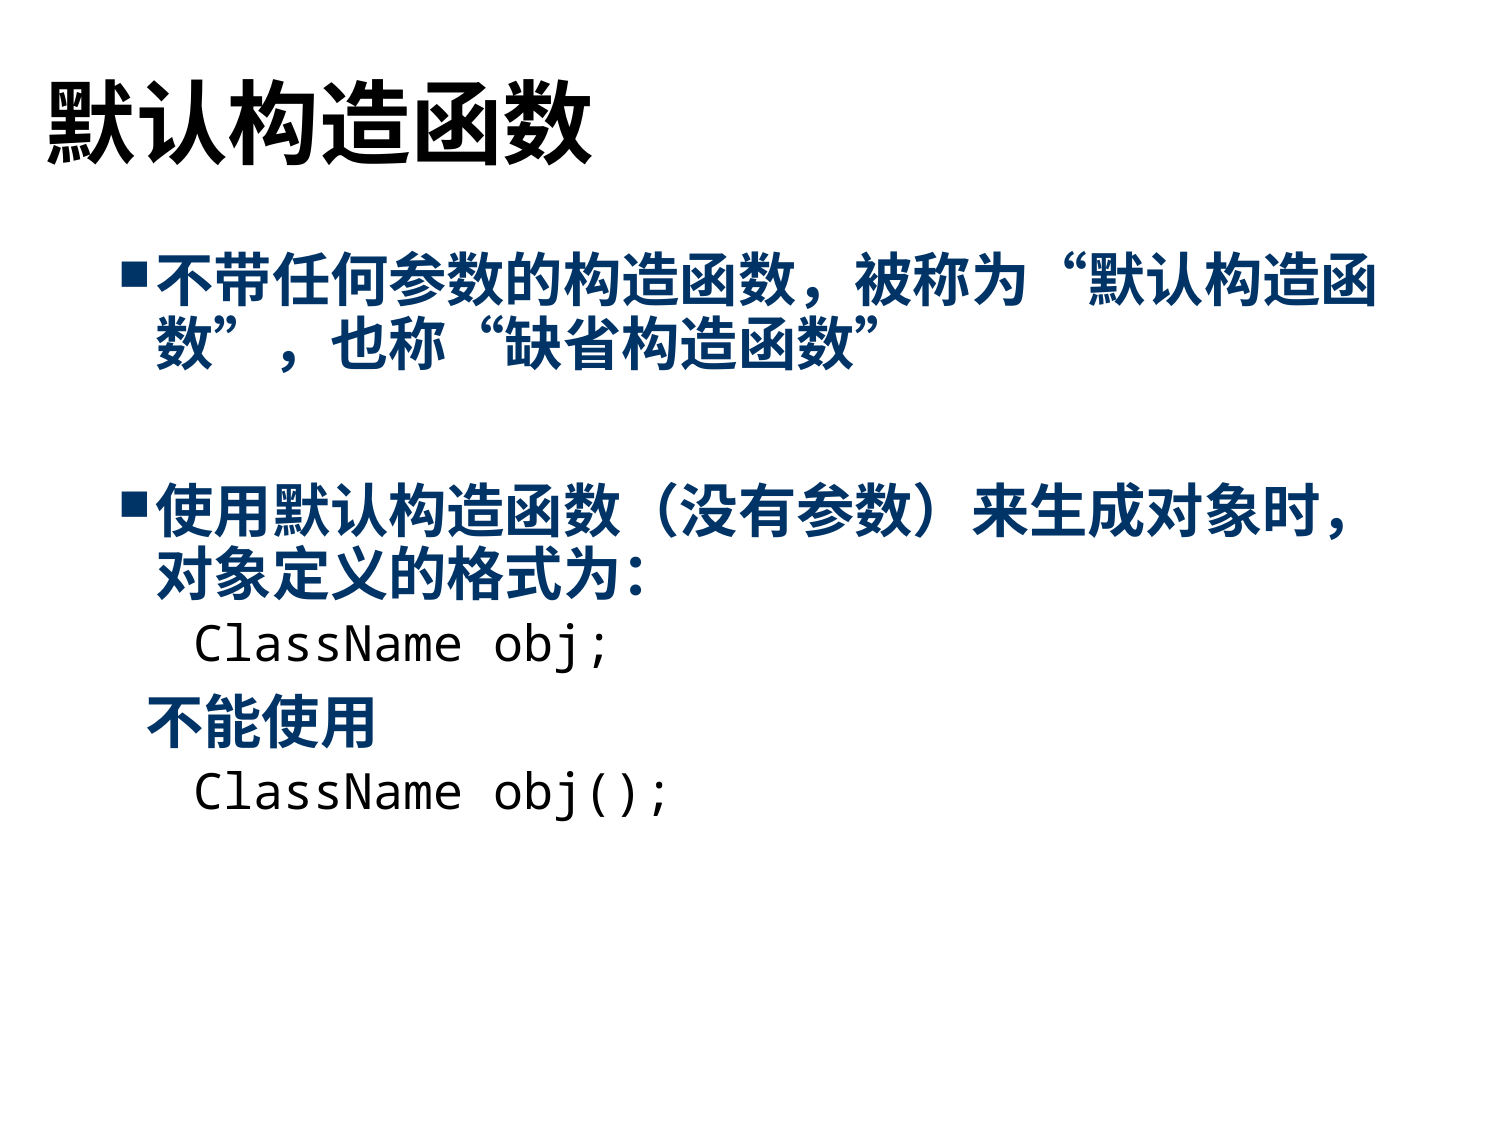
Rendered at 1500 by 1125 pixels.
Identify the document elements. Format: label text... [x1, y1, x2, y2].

title 默认构造函数 [29, 19, 1324, 237]
list 不带任何参数的构造函数，被称为“默认构造函数”，也称“缺省构造函数” 使用默认构造函数（没有参数）来生成对象时，对象定义的格式为： ClassName obj; 不能使用 ClassName obj(); [103, 244, 1424, 1071]
